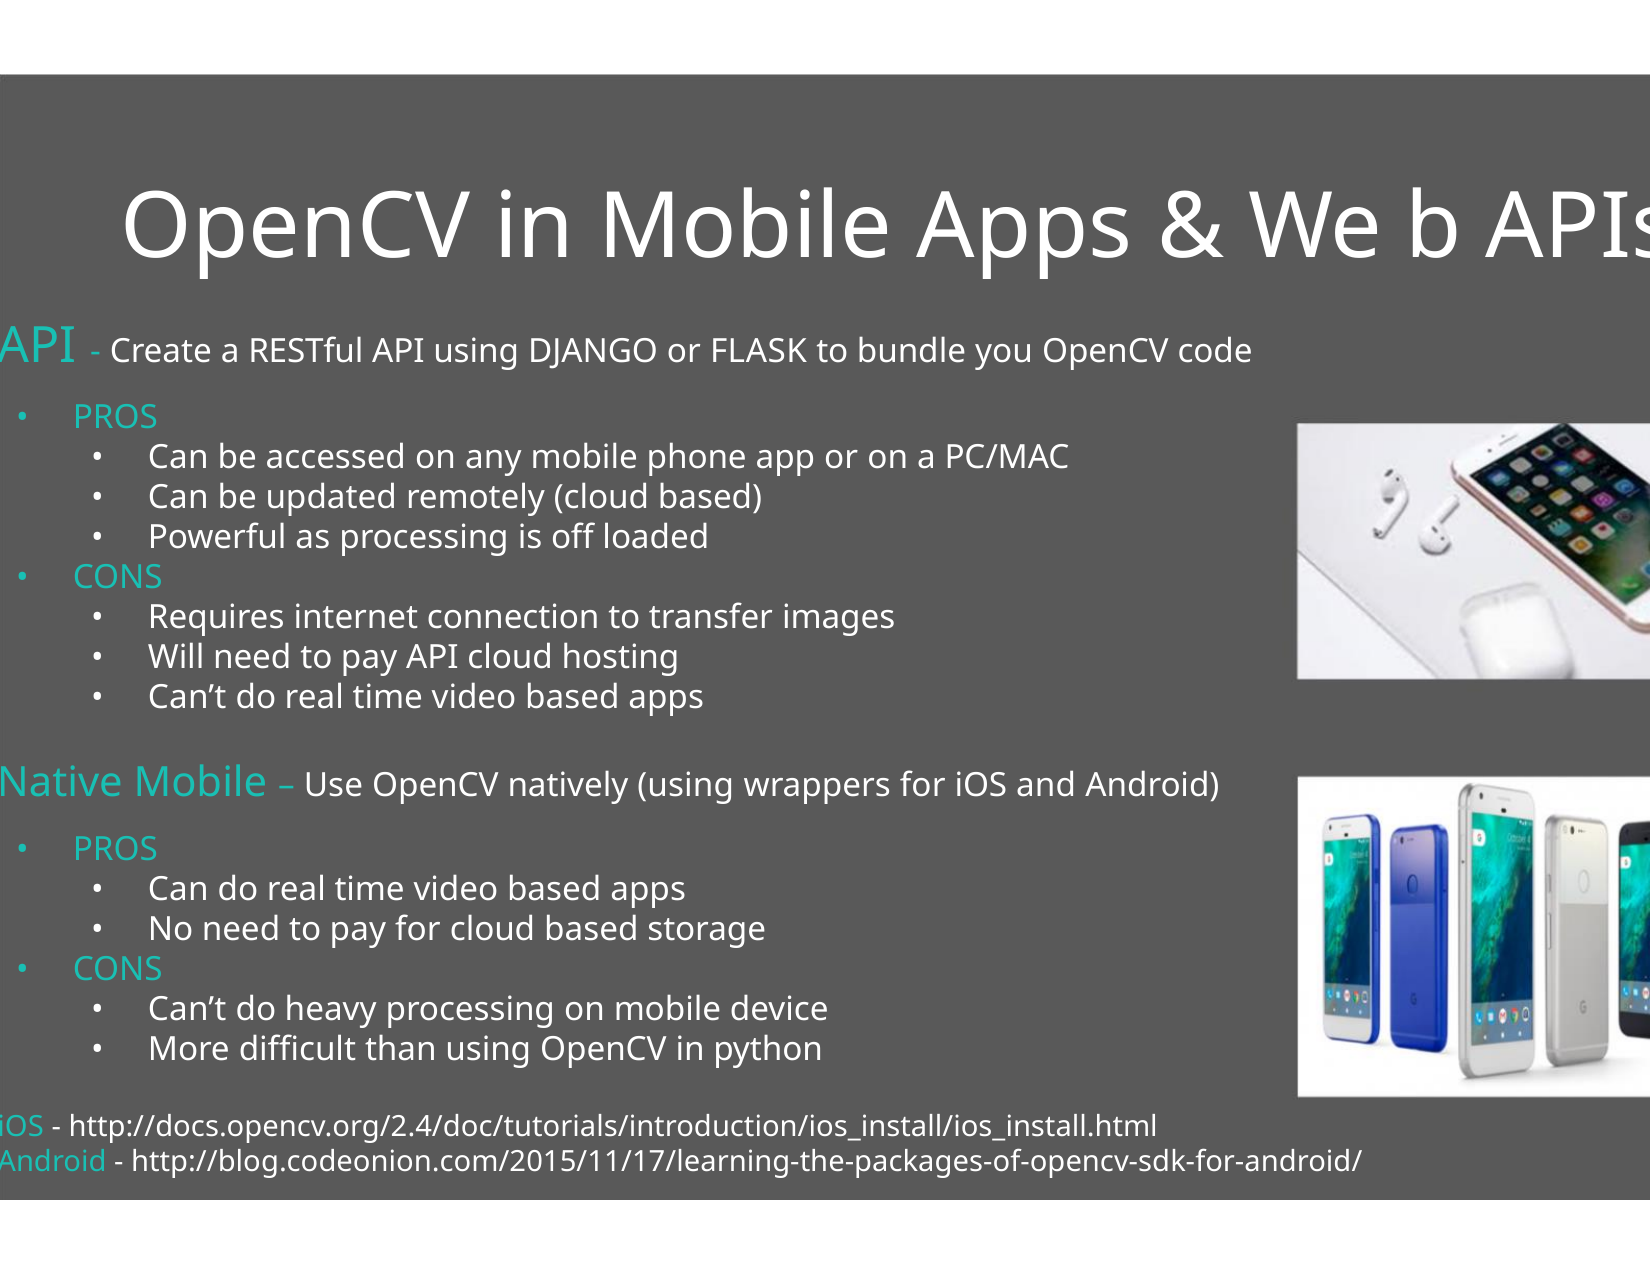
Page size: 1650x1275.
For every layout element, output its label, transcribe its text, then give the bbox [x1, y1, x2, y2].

text_box • Can’t do heavy processing on mobile device • More difficult than using OpenCV in python [90, 983, 865, 1068]
text_box • Requires internet connection to transfer images • Will need to pay API cloud hosting • Can’t do real time video based apps [90, 590, 915, 715]
text_box Native Mobile – Use OpenCV natively (using wrappers for iOS and Android) [0, 749, 1268, 805]
text_box • PROS [15, 823, 202, 863]
text_box OpenCV in Mobile Apps & We b APIs? [120, 154, 1650, 277]
text_box API - Create a RESTful API using DJANGO or FLASK to bundle you OpenCV code [0, 306, 1326, 373]
text_box iOS - http://docs.opencv.org/2.4/doc/tutorials/introduction/ios_install/ios_install.html Android - http://blog.codeonion.com/2015/11/17/learning-the-packages-of-opencv-sdk-for-android/ [0, 1103, 1409, 1178]
text_box [0, 74, 1650, 1200]
text_box • PROS [15, 390, 202, 435]
text_box • Can do real time video based apps • No need to pay for cloud based storage • CONS [15, 863, 812, 988]
text_box • Can be accessed on any mobile phone app or on a PC/MAC • Can be updated remotely (cloud based) • Powerful as processing is off loaded • CONS [16, 430, 1140, 595]
